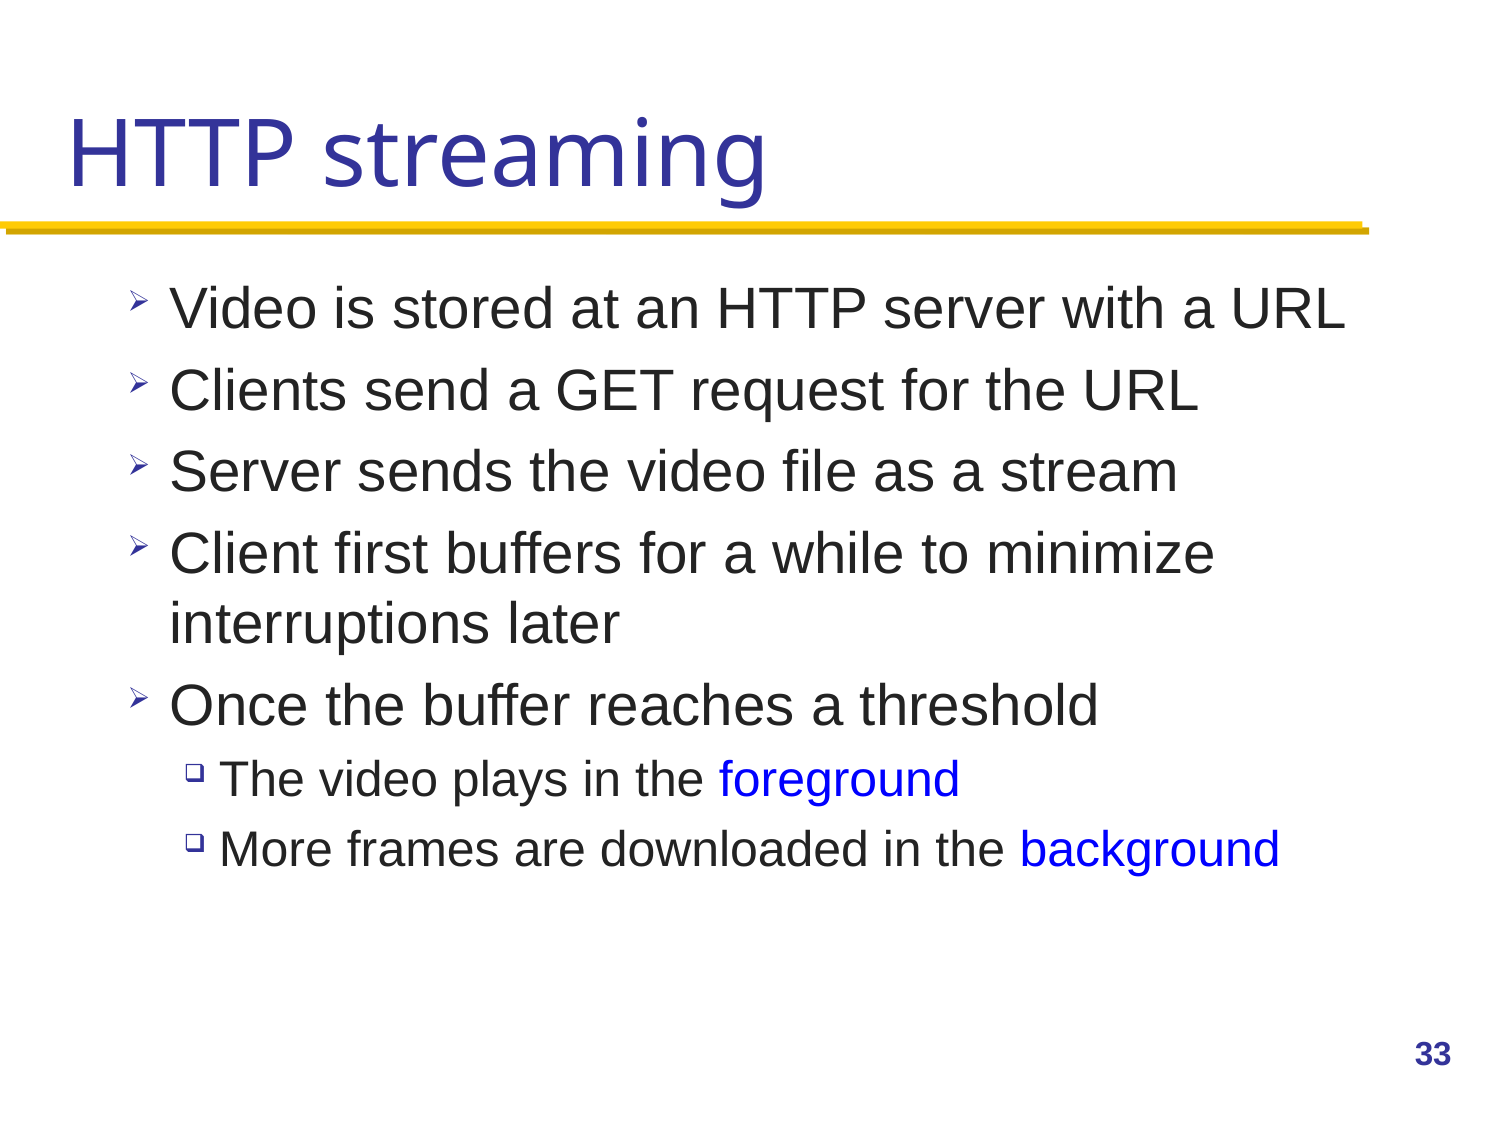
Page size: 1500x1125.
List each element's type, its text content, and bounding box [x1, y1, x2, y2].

slide_number 33 [1400, 1025, 1500, 1100]
list Video is stored at an HTTP server with a URL Clients send a GET request for the URL Server sends the video file as a stream Client first buffers for a while to minimize interruptions later Once the buffer reaches a threshold The video plays in the foreground More frames are downloaded in the background [112, 262, 1413, 988]
title HTTP streaming [49, 24, 1451, 213]
